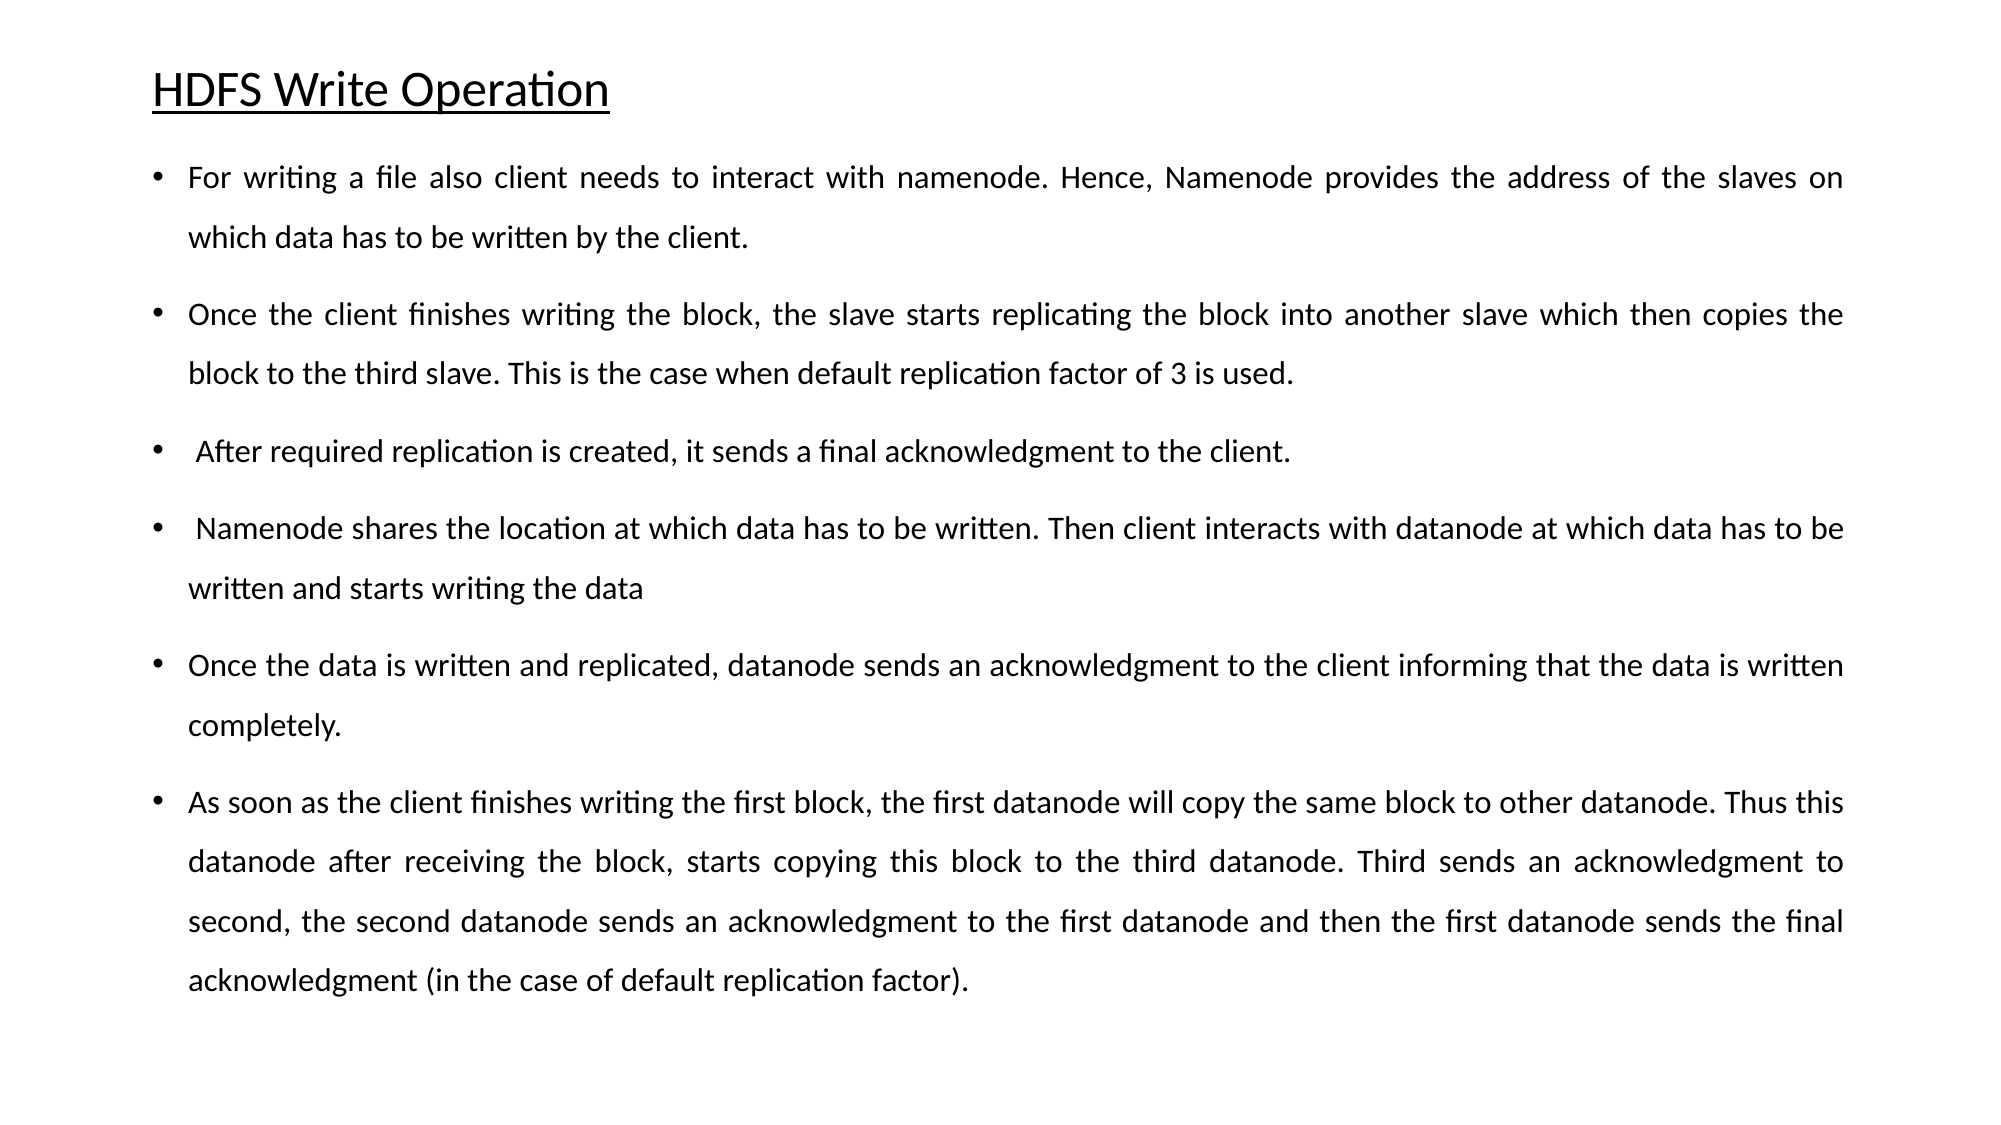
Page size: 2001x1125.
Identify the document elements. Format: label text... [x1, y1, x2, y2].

list HDFS Write Operation For writing a file also client needs to interact with namenode. Hence, Namenode provides the address of the slaves on which data has to be written by the client. Once the client finishes writing the block, the slave starts replicating the block into another slave which then copies the block to the third slave. This is the case when default replication factor of 3 is used. After required replication is created, it sends a final acknowledgment to the client. Namenode shares the location at which data has to be written. Then client interacts with datanode at which data has to be written and starts writing the data Once the data is written and replicated, datanode sends an acknowledgment to the client informing that the data is written completely. As soon as the client finishes writing the first block, the first datanode will copy the same block to other datanode. Thus this datanode after receiving the block, starts copying this block to the third datanode. Third sends an acknowledgment to second, the second datanode sends an acknowledgment to the first datanode and then the first datanode sends the final acknowledgment (in the case of default replication factor). [137, 55, 1863, 1014]
